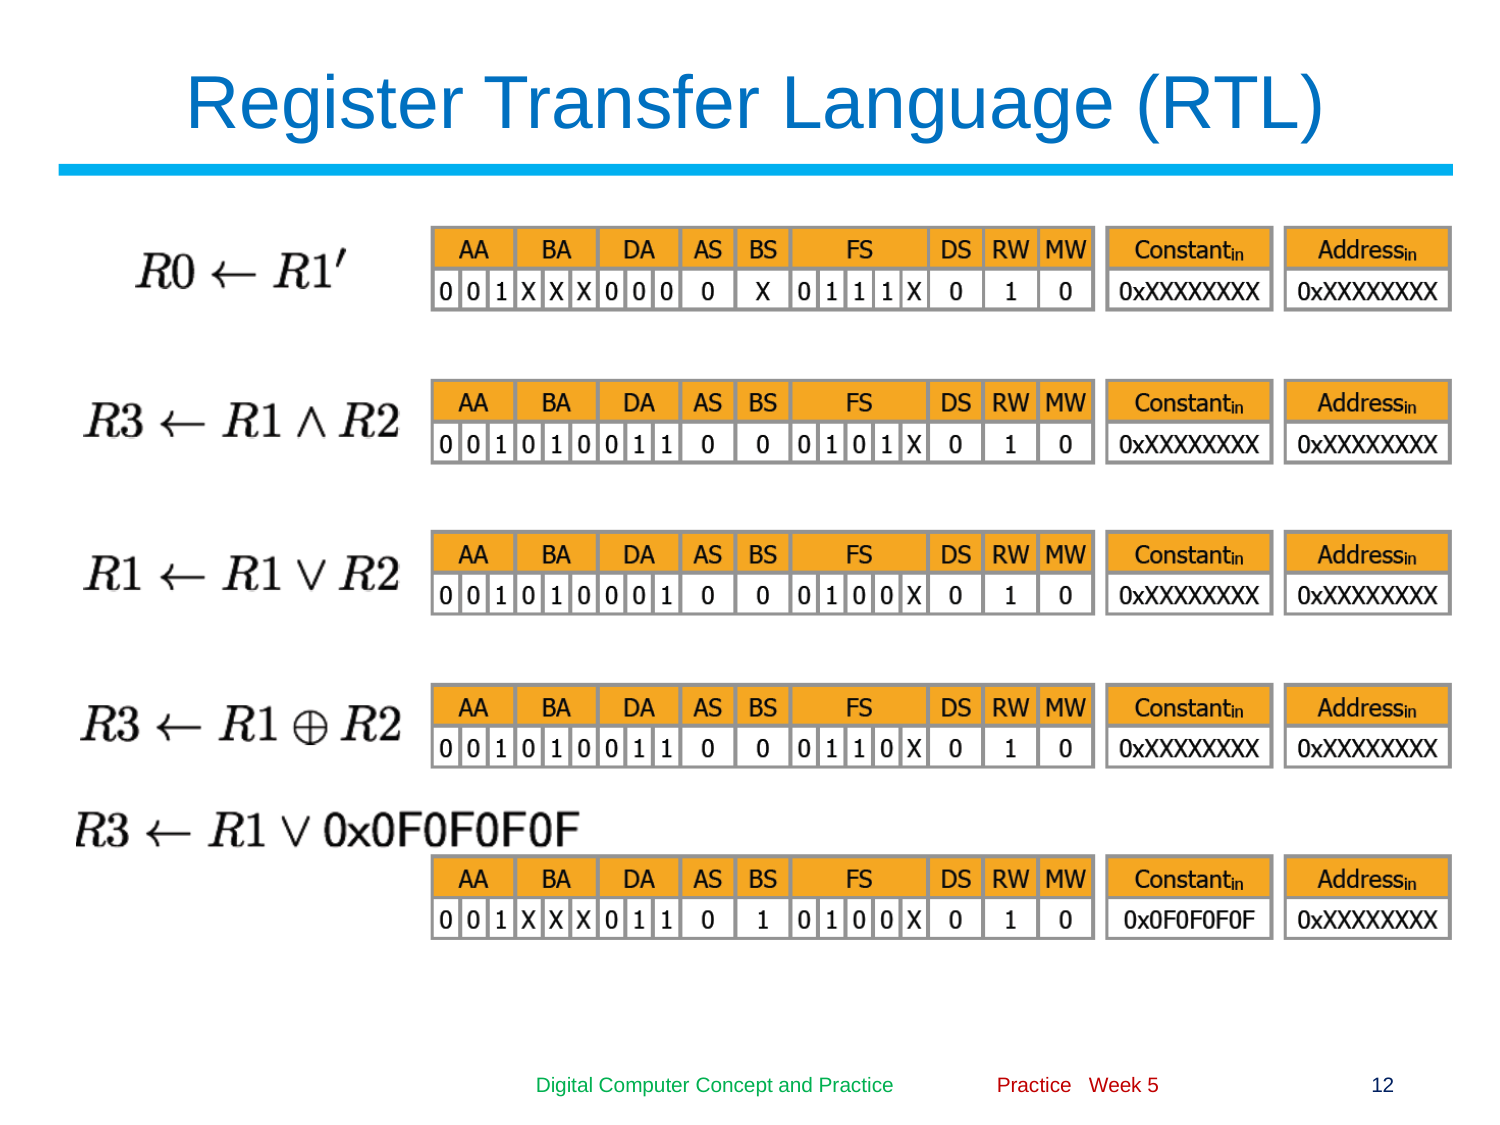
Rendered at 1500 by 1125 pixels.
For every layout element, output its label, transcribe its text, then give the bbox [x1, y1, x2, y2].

title Register Transfer Language (RTL) [58, 45, 1454, 153]
picture [76, 184, 1459, 943]
